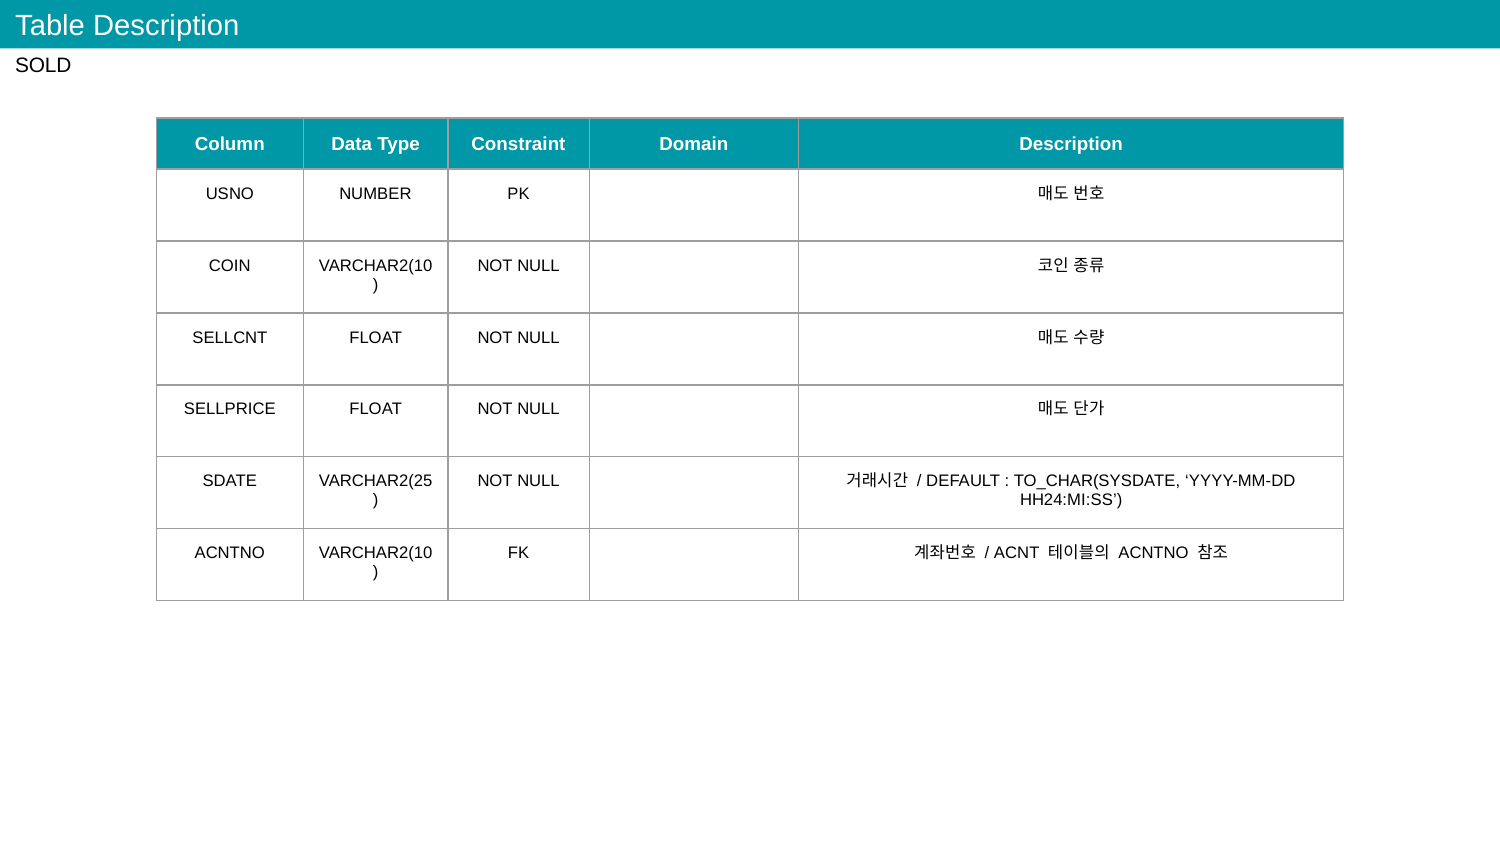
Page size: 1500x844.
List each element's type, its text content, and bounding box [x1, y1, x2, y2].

table_cell 거래시간 / DEFAULT : TO_CHAR(SYSDATE, ‘YYYY-MM-DD HH24:MI:SS’) [799, 457, 1343, 528]
table_cell COIN [157, 242, 303, 312]
table_cell USNO [157, 170, 303, 240]
table_cell SELLCNT [157, 314, 303, 384]
table_cell NOT NULL [449, 386, 589, 456]
table_cell NOT NULL [449, 457, 589, 528]
table_cell 매도 단가 [799, 386, 1343, 456]
table_header Column [157, 119, 303, 168]
table_cell [590, 529, 798, 600]
table_cell NUMBER [304, 170, 447, 240]
table_cell VARCHAR2(10) [304, 529, 447, 600]
table_cell 계좌번호 / ACNT 테이블의 ACNTNO 참조 [799, 529, 1343, 600]
table_cell ACNTNO [157, 529, 303, 600]
table_header Description [799, 119, 1343, 168]
table_header Domain [590, 119, 798, 168]
table_cell VARCHAR2(10) [304, 242, 447, 312]
text_box Table Description [0, 0, 424, 57]
table_cell 매도 수량 [799, 314, 1343, 384]
table_cell [590, 457, 798, 528]
table_cell PK [449, 170, 589, 240]
table_cell SELLPRICE [157, 386, 303, 456]
table_cell VARCHAR2(25) [304, 457, 447, 528]
table_cell [590, 386, 798, 456]
text_box [424, 0, 1500, 49]
table_cell NOT NULL [449, 242, 589, 312]
table_cell 매도 번호 [799, 170, 1343, 240]
text_box SOLD [0, 57, 424, 90]
table_cell [590, 314, 798, 384]
table_cell NOT NULL [449, 314, 589, 384]
table_header Constraint [449, 119, 589, 168]
table_cell FK [449, 529, 589, 600]
table_cell FLOAT [304, 314, 447, 384]
table_cell 코인 종류 [799, 242, 1343, 312]
table_cell FLOAT [304, 386, 447, 456]
table_cell [590, 242, 798, 312]
table_cell SDATE [157, 457, 303, 528]
table_cell [590, 170, 798, 240]
table_header Data Type [304, 119, 447, 168]
